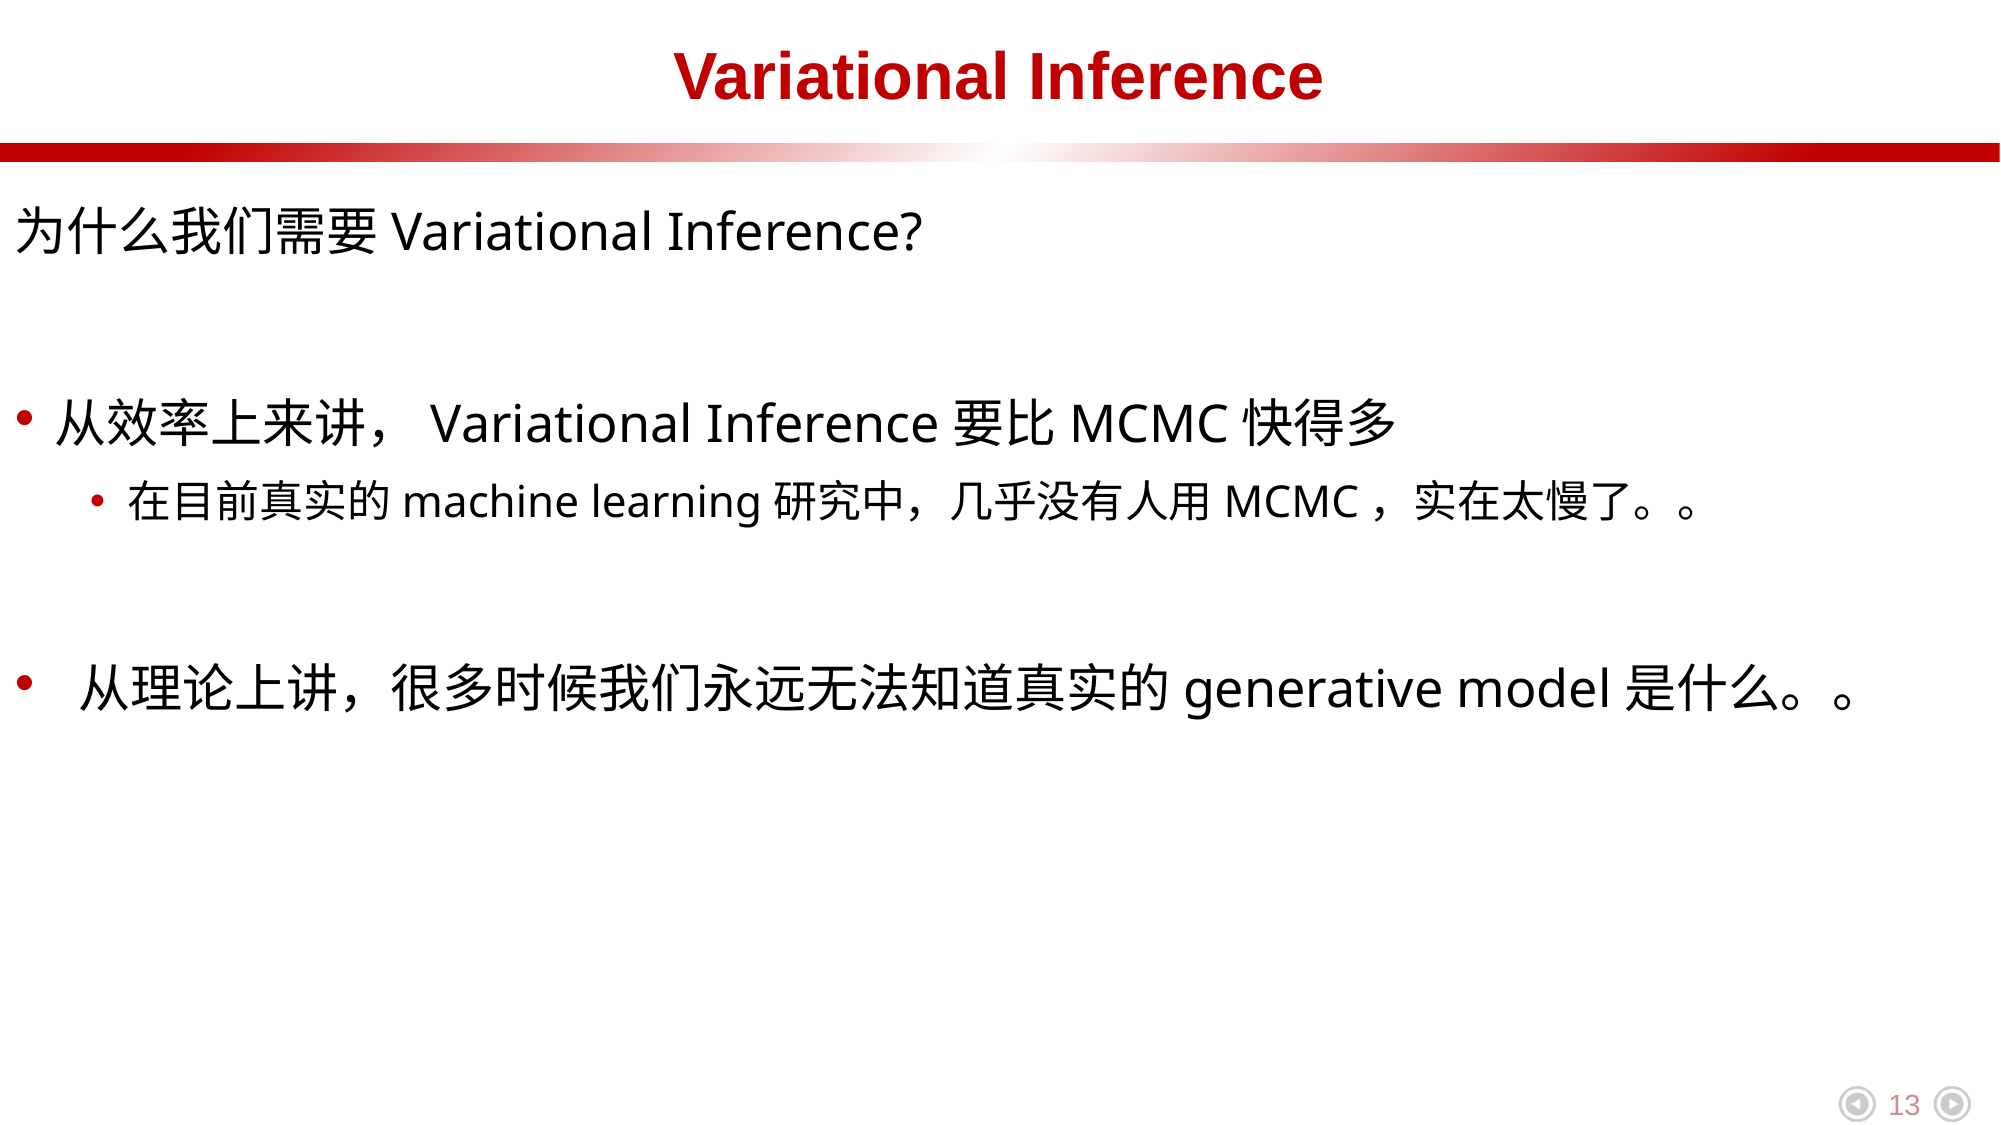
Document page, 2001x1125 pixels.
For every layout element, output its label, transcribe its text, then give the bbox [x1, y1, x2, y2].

list 为什么我们需要Variational Inference? 从效率上来讲，Variational Inference要比MCMC快得多 在目前真实的machine learning研究中，几乎没有人用MCMC，实在太慢了。。 从理论上讲，很多时候我们永远无法知道真实的generative model是什么。。 [0, 178, 2000, 1079]
slide_number 13 [1871, 1078, 1938, 1125]
title Variational Inference [265, 18, 1733, 127]
